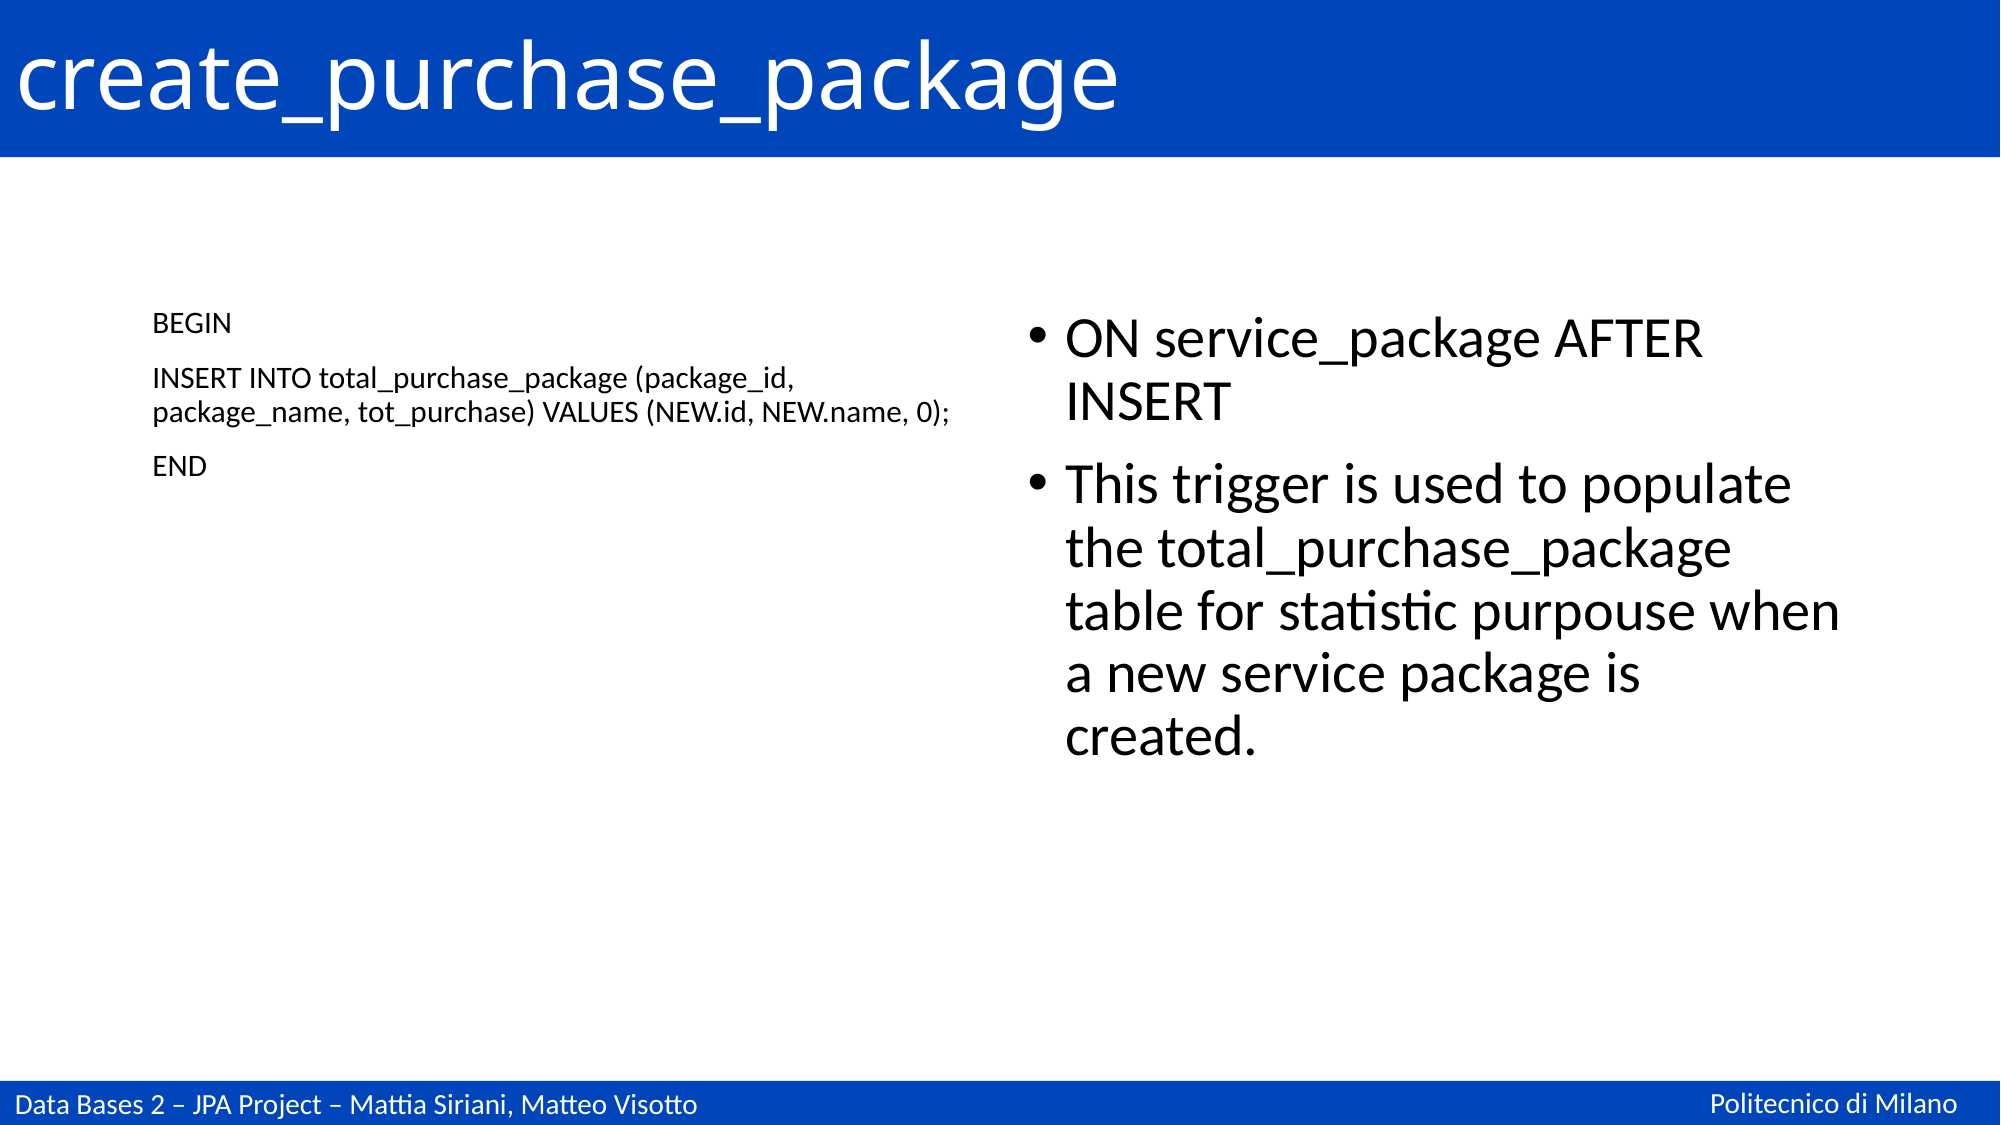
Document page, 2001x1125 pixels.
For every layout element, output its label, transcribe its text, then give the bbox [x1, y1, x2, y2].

list BEGIN INSERT INTO total_purchase_package (package_id, package_name, tot_purchase) VALUES (NEW.id, NEW.name, 0); END [137, 299, 988, 1014]
title create_purchase_package [0, 3, 1725, 158]
list ON service_package AFTER INSERT This trigger is used to populate the total_purchase_package table for statistic purpouse when a new service package is created. [1012, 299, 1863, 1014]
